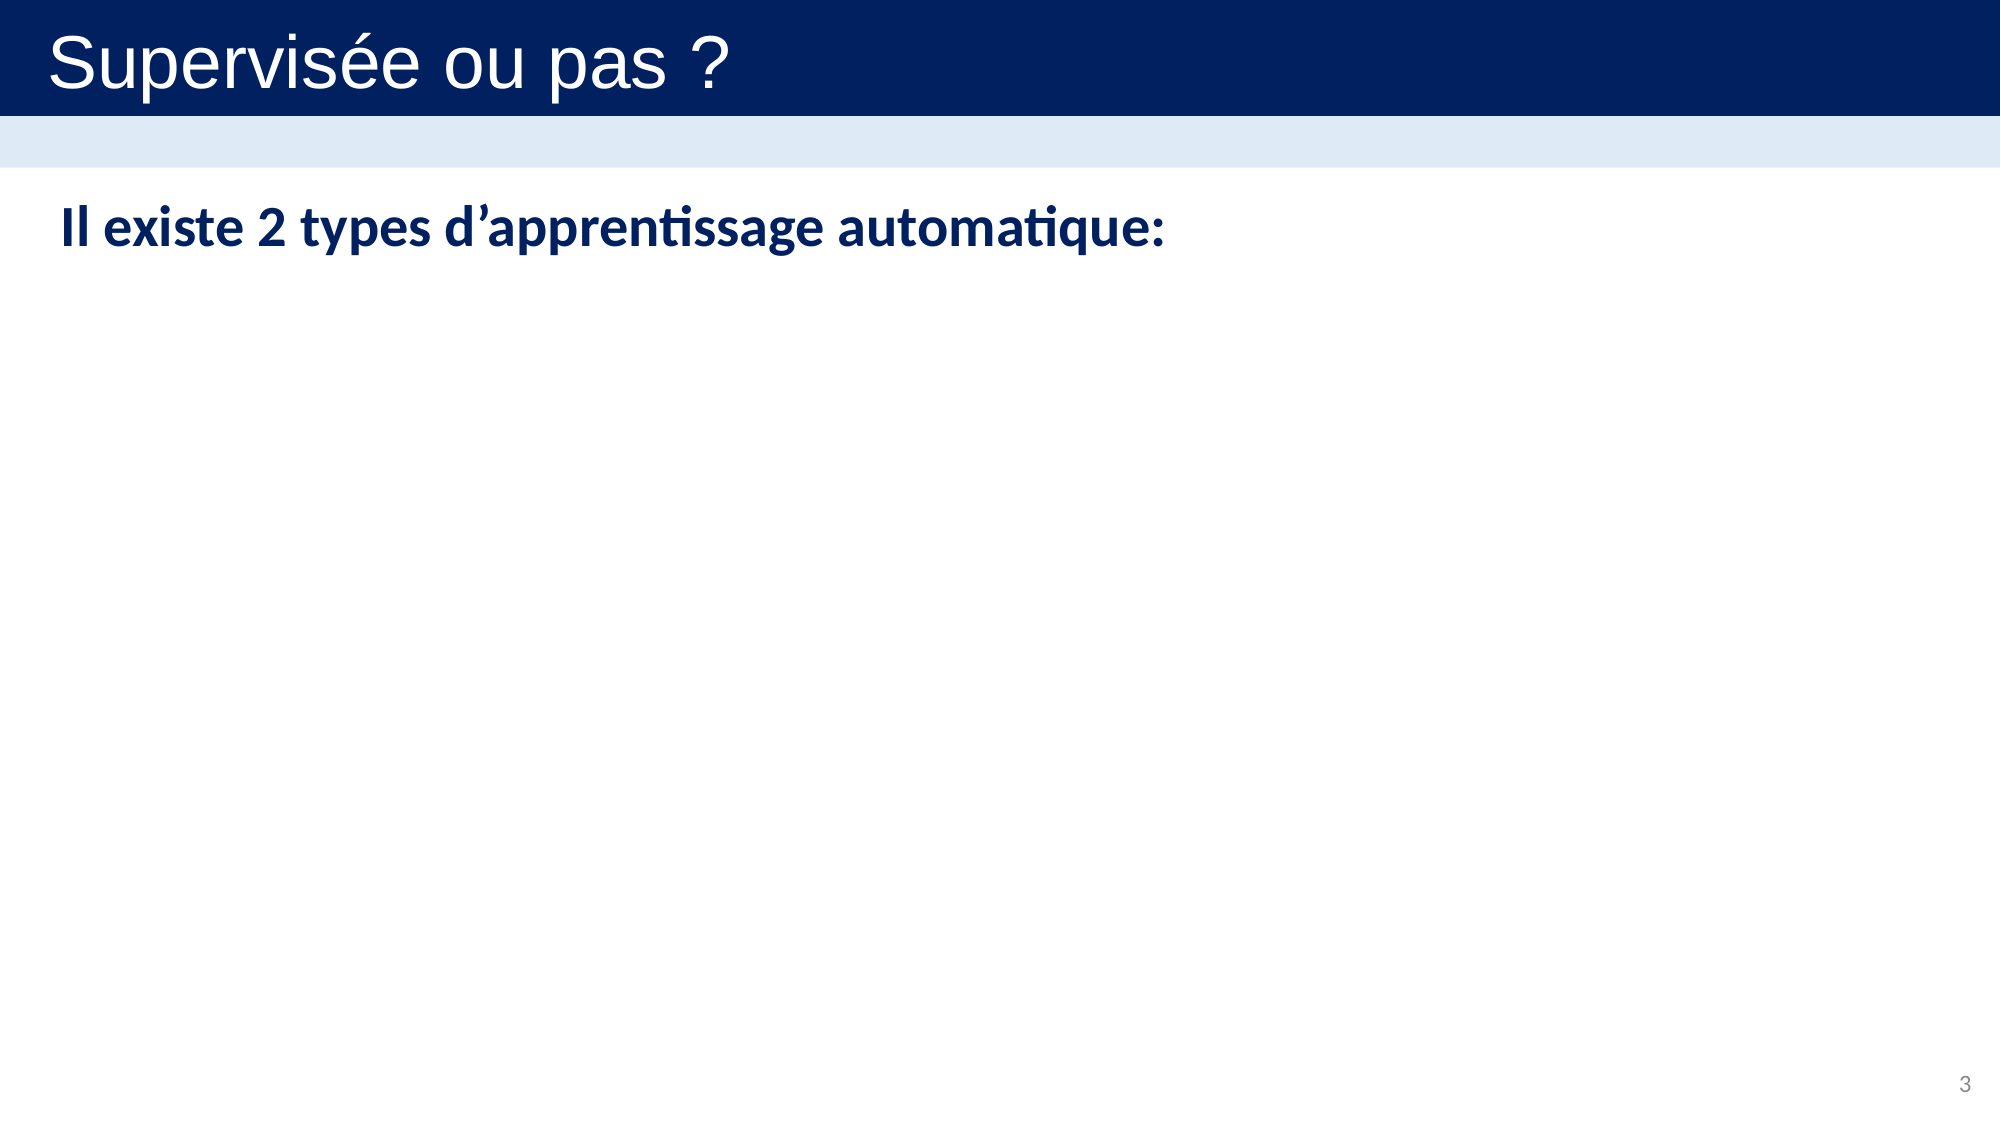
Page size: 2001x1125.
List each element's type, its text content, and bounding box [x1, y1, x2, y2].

text_box [0, 0, 2000, 117]
slide_number 3 [1536, 1053, 1987, 1113]
text_box Supervisée ou pas ? [32, 5, 2000, 111]
text_box [0, 117, 2000, 169]
text_box Il existe 2 types d’apprentissage automatique: [60, 188, 1892, 259]
